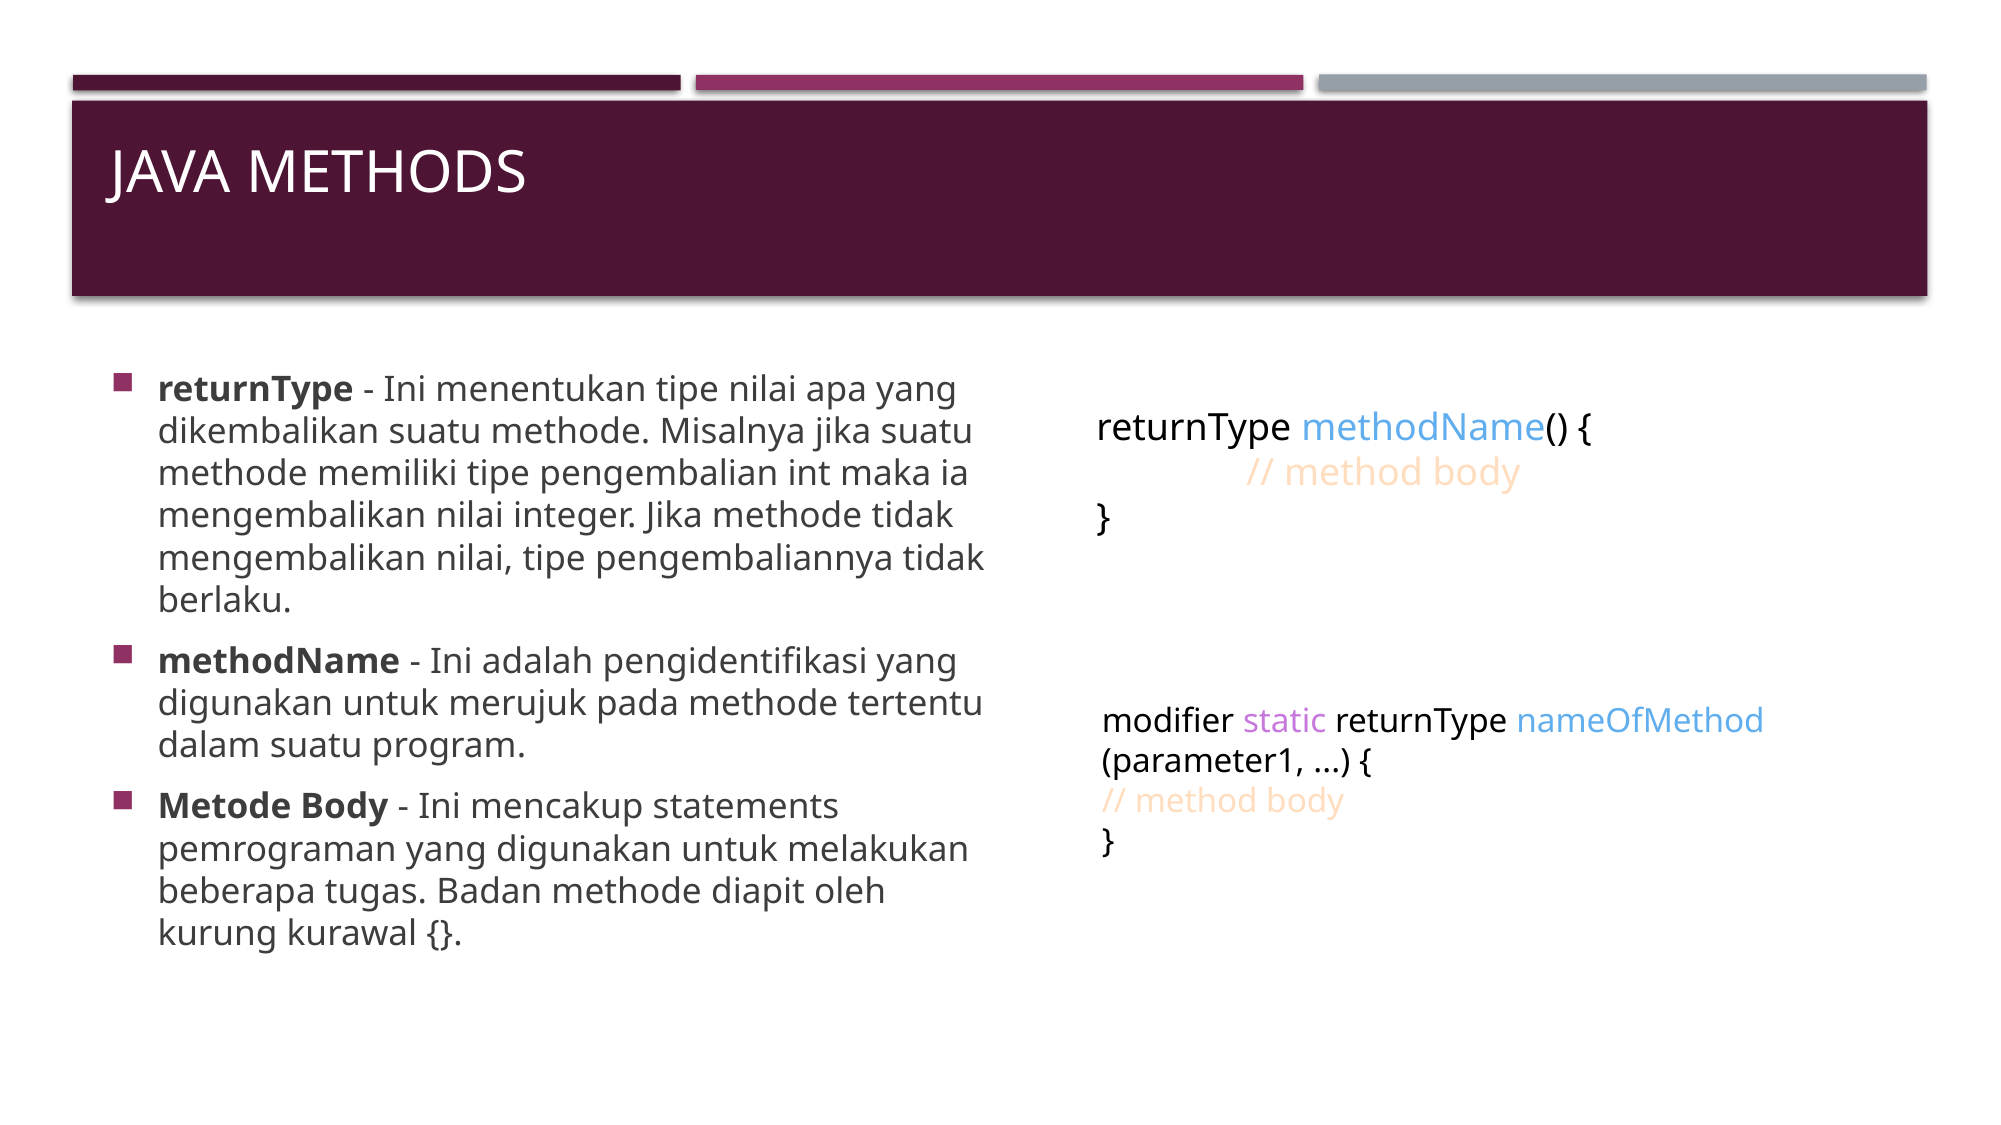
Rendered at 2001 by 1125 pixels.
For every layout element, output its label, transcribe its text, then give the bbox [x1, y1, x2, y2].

text_box modifier static returnType nameOfMethod (parameter1, ...) { // method body } [1087, 692, 1979, 867]
title Java Methods [95, 115, 1905, 282]
text_box returnType methodName() { // method body } [1081, 396, 1617, 546]
list returnType - Ini menentukan tipe nilai apa yang dikembalikan suatu methode. Misalnya jika suatu methode memiliki tipe pengembalian int maka ia mengembalikan nilai integer. Jika methode tidak mengembalikan nilai, tipe pengembaliannya tidak berlaku. methodName - Ini adalah pengidentifikasi yang digunakan untuk merujuk pada methode tertentu dalam suatu program. Metode Body - Ini mencakup statements pemrograman yang digunakan untuk melakukan beberapa tugas. Badan methode diapit oleh kurung kurawal {}. [95, 357, 1029, 962]
